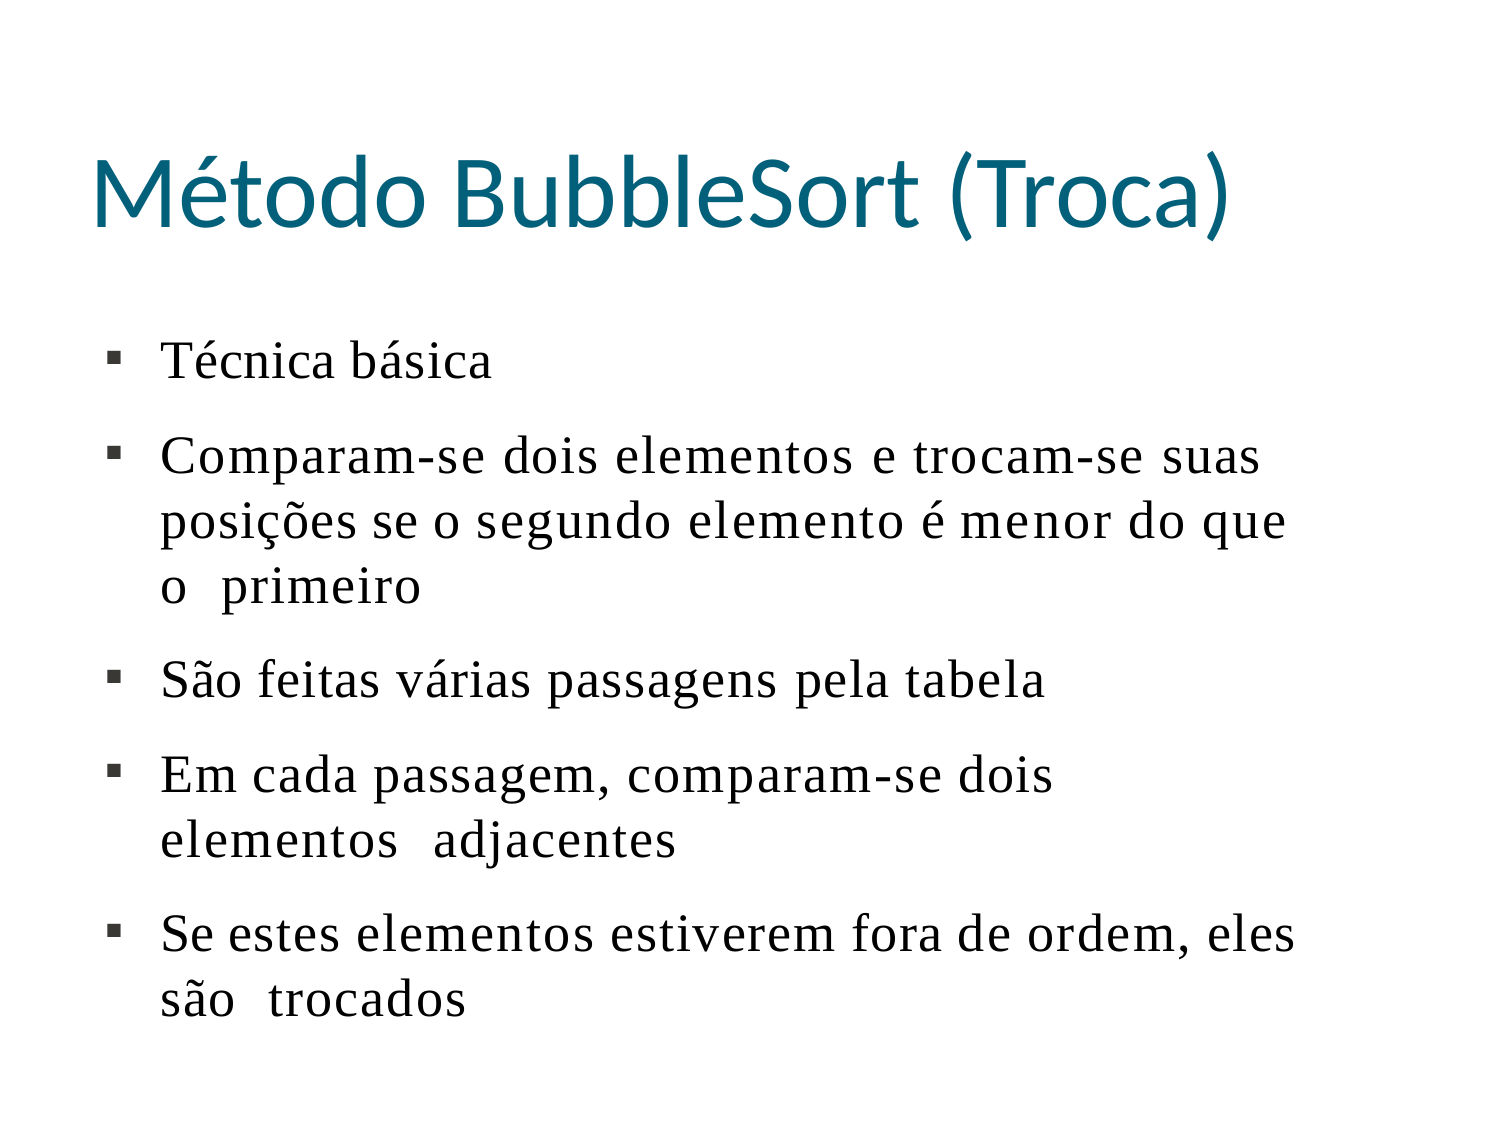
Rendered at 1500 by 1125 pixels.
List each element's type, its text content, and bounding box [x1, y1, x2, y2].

text_box  [105, 751, 124, 783]
text_box  [105, 338, 124, 370]
text_box  [105, 432, 124, 464]
text_box Técnica básica Comparam-se dois elementos e trocam-se suas posições se o segundo elemento é menor do que o primeiro São feitas várias passagens pela tabela Em cada passagem, comparam-se dois elementos adjacentes Se estes elementos estiverem fora de ordem, eles são trocados [158, 293, 1384, 1028]
text_box  [105, 657, 124, 689]
text_box  [105, 911, 124, 943]
title Método BubbleSort (Troca) [87, 120, 1249, 311]
